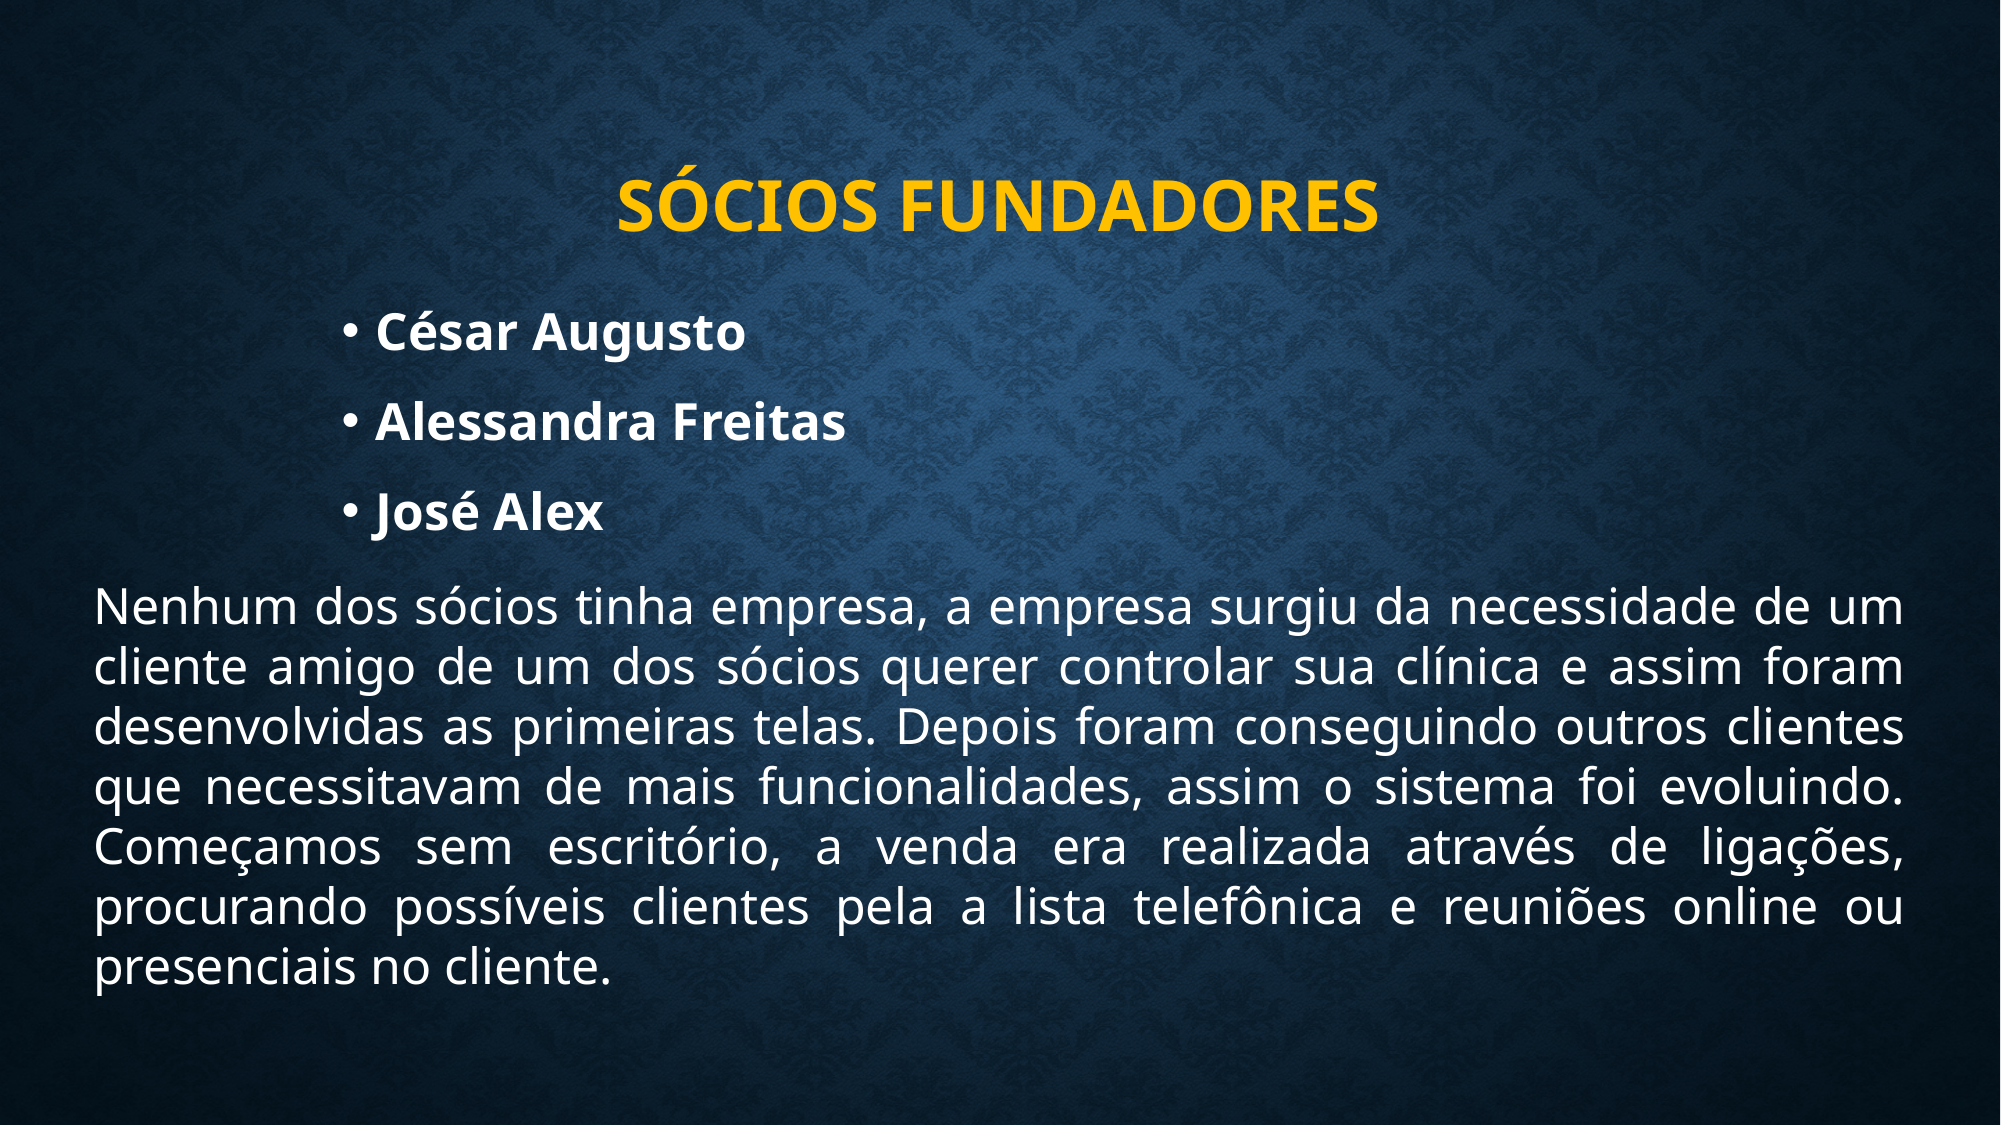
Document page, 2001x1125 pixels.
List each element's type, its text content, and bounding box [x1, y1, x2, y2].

list César Augusto Alessandra Freitas José Alex [326, 278, 1532, 551]
text_box Nenhum dos sócios tinha empresa, a empresa surgiu da necessidade de um cliente amigo de um dos sócios querer controlar sua clínica e assim foram desenvolvidas as primeiras telas. Depois foram conseguindo outros clientes que necessitavam de mais funcionalidades, assim o sistema foi evoluindo. Começamos sem escritório, a venda era realizada através de ligações, procurando possíveis clientes pela a lista telefônica e reuniões online ou presenciais no cliente. ​ [78, 567, 1922, 1063]
title Sócios fundadores [149, 99, 1849, 318]
